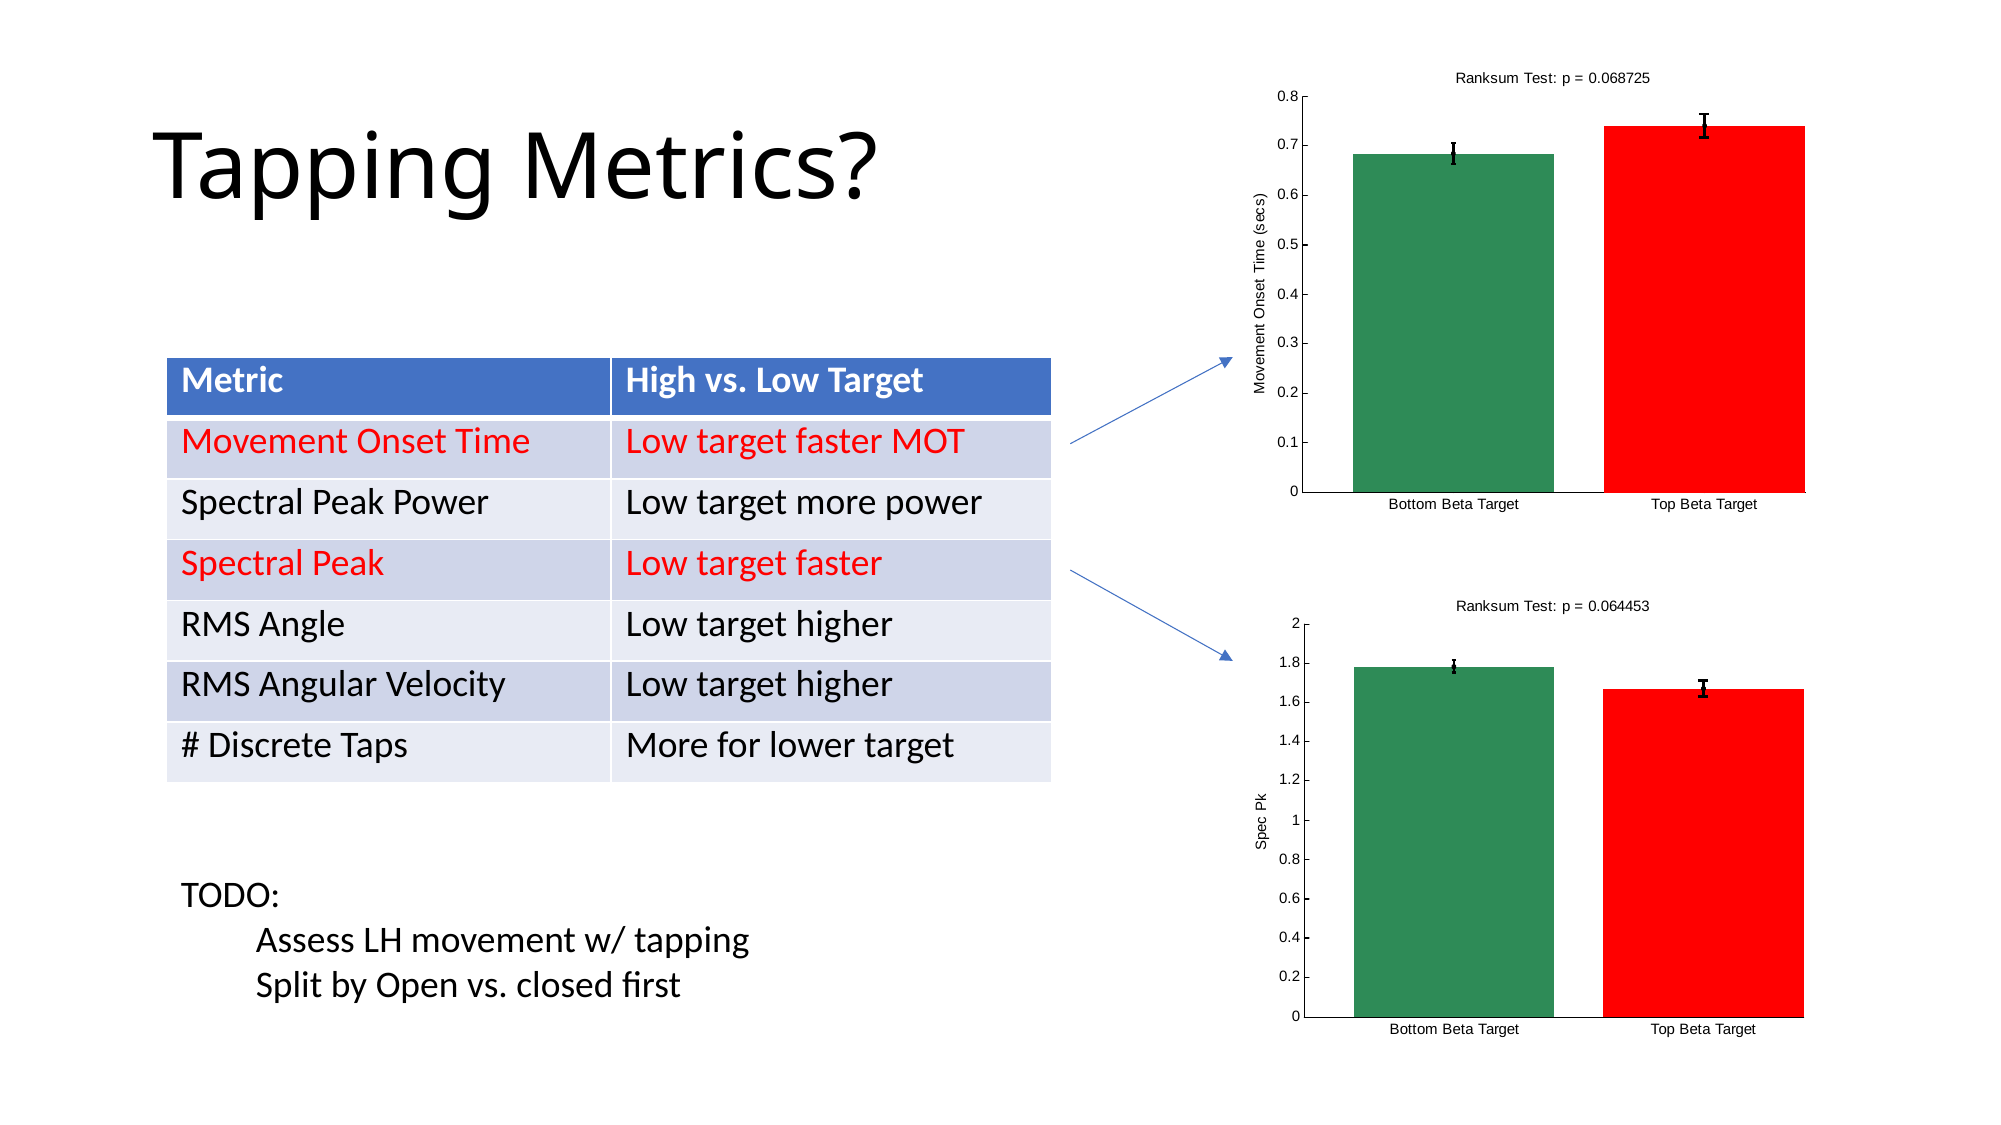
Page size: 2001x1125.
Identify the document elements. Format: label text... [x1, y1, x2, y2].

table_cell Low target faster [612, 540, 1051, 600]
table_cell Low target higher [612, 601, 1051, 660]
table_cell Spectral Peak [167, 540, 610, 600]
table_cell Low target more power [612, 480, 1051, 539]
title Tapping Metrics? [137, 59, 1218, 278]
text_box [1070, 570, 1233, 661]
text_box TODO: Assess LH movement w/ tapping Split by Open vs. closed first [166, 862, 1167, 1013]
table_cell Low target faster MOT [612, 421, 1051, 478]
table_cell RMS Angular Velocity [167, 662, 610, 721]
table_header Metric [167, 358, 610, 415]
picture [1218, 59, 1867, 546]
table_header High vs. Low Target [612, 358, 1051, 415]
table_cell # Discrete Taps [167, 723, 610, 782]
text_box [1070, 357, 1233, 444]
picture [1220, 587, 1865, 1071]
table_cell RMS Angle [167, 601, 610, 660]
table_cell Movement Onset Time [167, 421, 610, 478]
table_cell Spectral Peak Power [167, 480, 610, 539]
table_cell More for lower target [612, 723, 1051, 782]
table_cell Low target higher [612, 662, 1051, 721]
